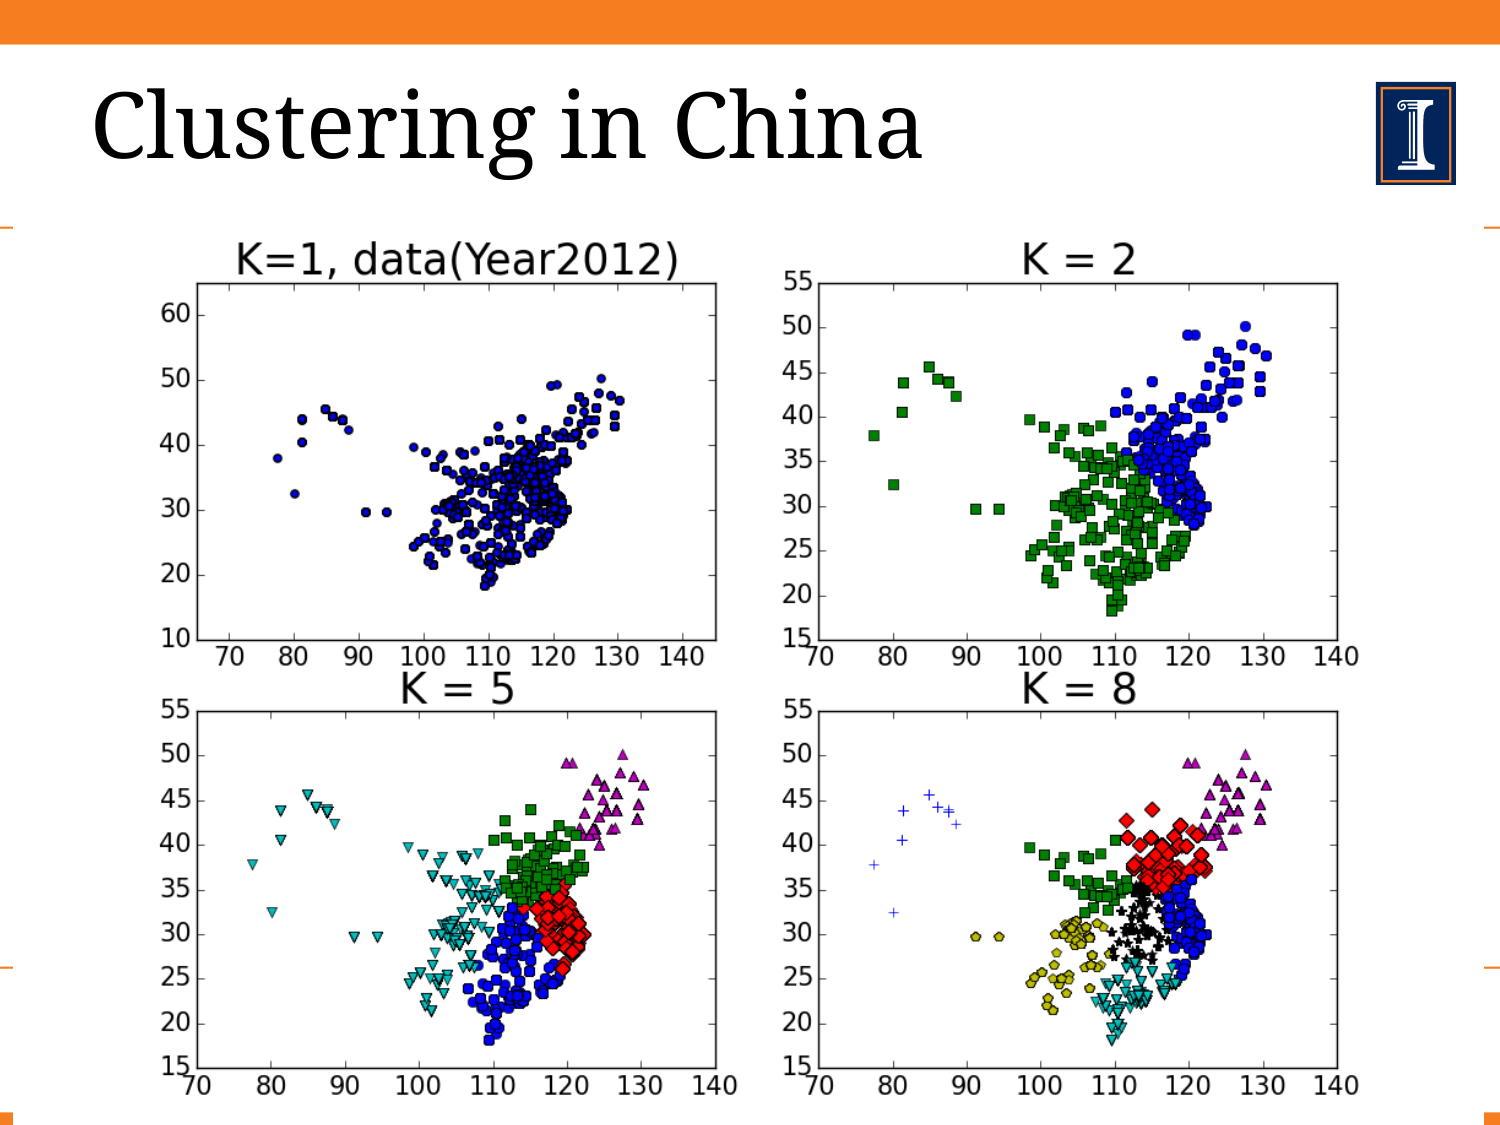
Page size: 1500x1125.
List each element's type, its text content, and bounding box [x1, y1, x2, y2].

title Clustering in China [75, 27, 1425, 184]
picture [0, 0, 1500, 1125]
